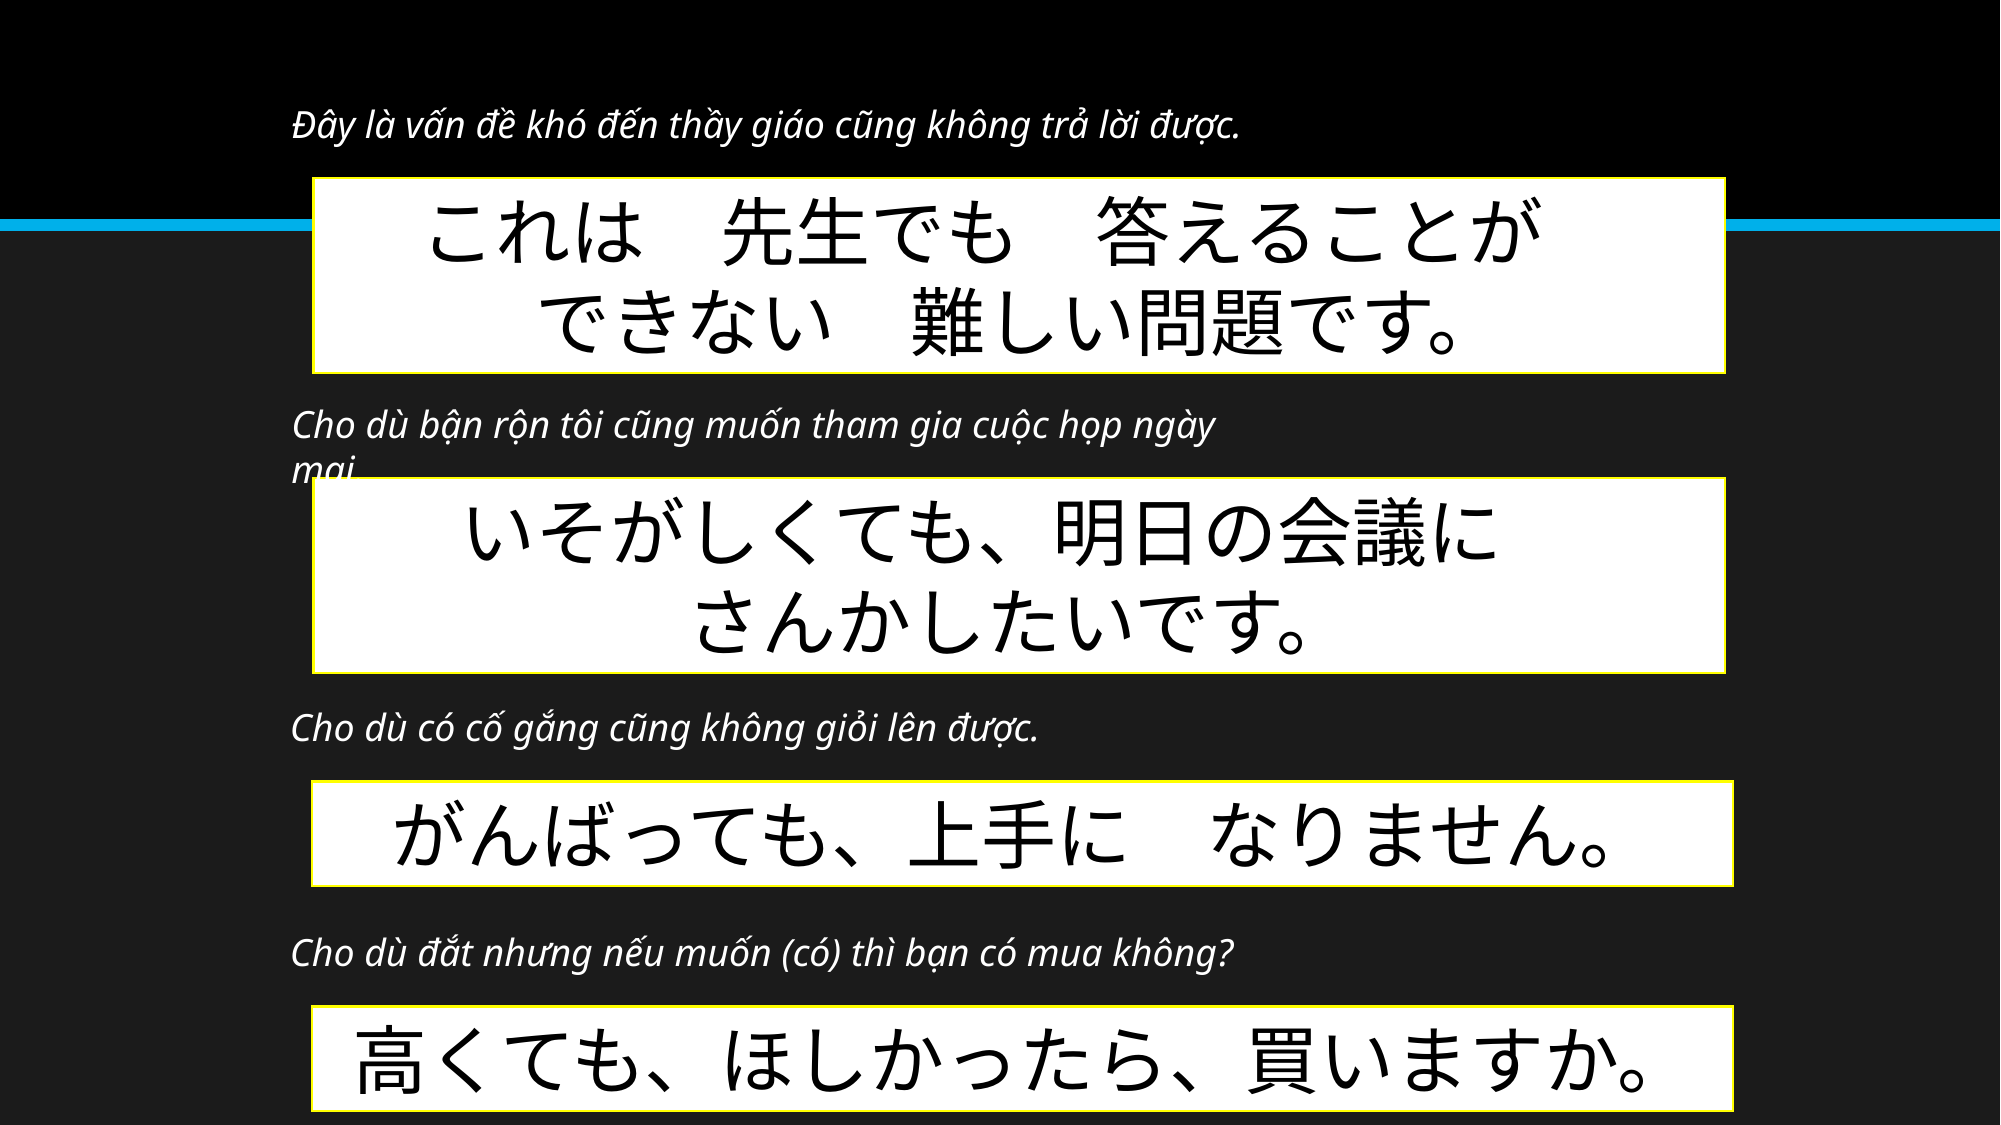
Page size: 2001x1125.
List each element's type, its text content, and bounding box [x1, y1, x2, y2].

text_box がんばっても、上手に なりません。 [311, 780, 1734, 887]
text_box Cho dù đắt nhưng nếu muốn (có) thì bạn có mua không? [274, 922, 1263, 982]
text_box いそがしくても、明日の会議に さんかしたいです。 [312, 477, 1726, 674]
text_box 高くても、ほしかったら、買いますか。 [311, 1005, 1734, 1112]
text_box これは 先生でも 答えることが できない 難しい問題です。 [312, 177, 1726, 374]
text_box Cho dù có cố gắng cũng không giỏi lên được. [274, 697, 1063, 757]
text_box Cho dù bận rộn tôi cũng muốn tham gia cuộc họp ngày mai. [276, 393, 1301, 499]
text_box Đây là vấn đề khó đến thầy giáo cũng không trả lời được. [276, 93, 1263, 154]
